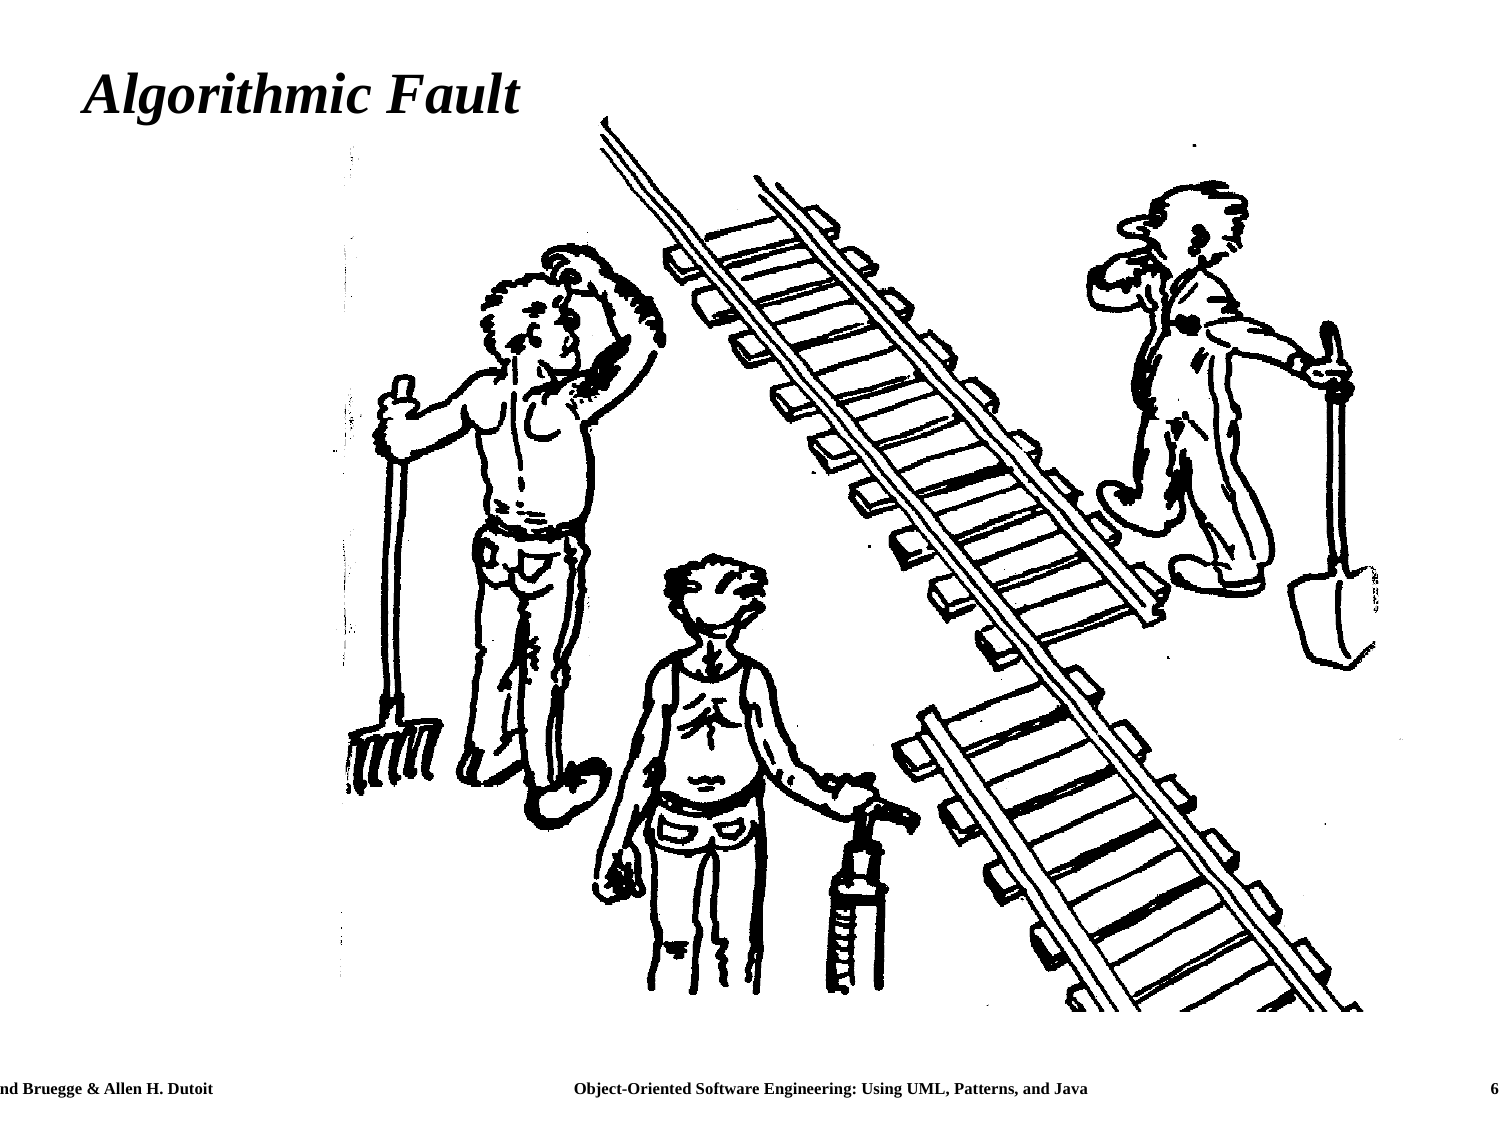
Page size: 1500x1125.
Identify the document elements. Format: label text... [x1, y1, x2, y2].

title Algorithmic Fault [68, 36, 1407, 153]
picture [329, 94, 1413, 1020]
